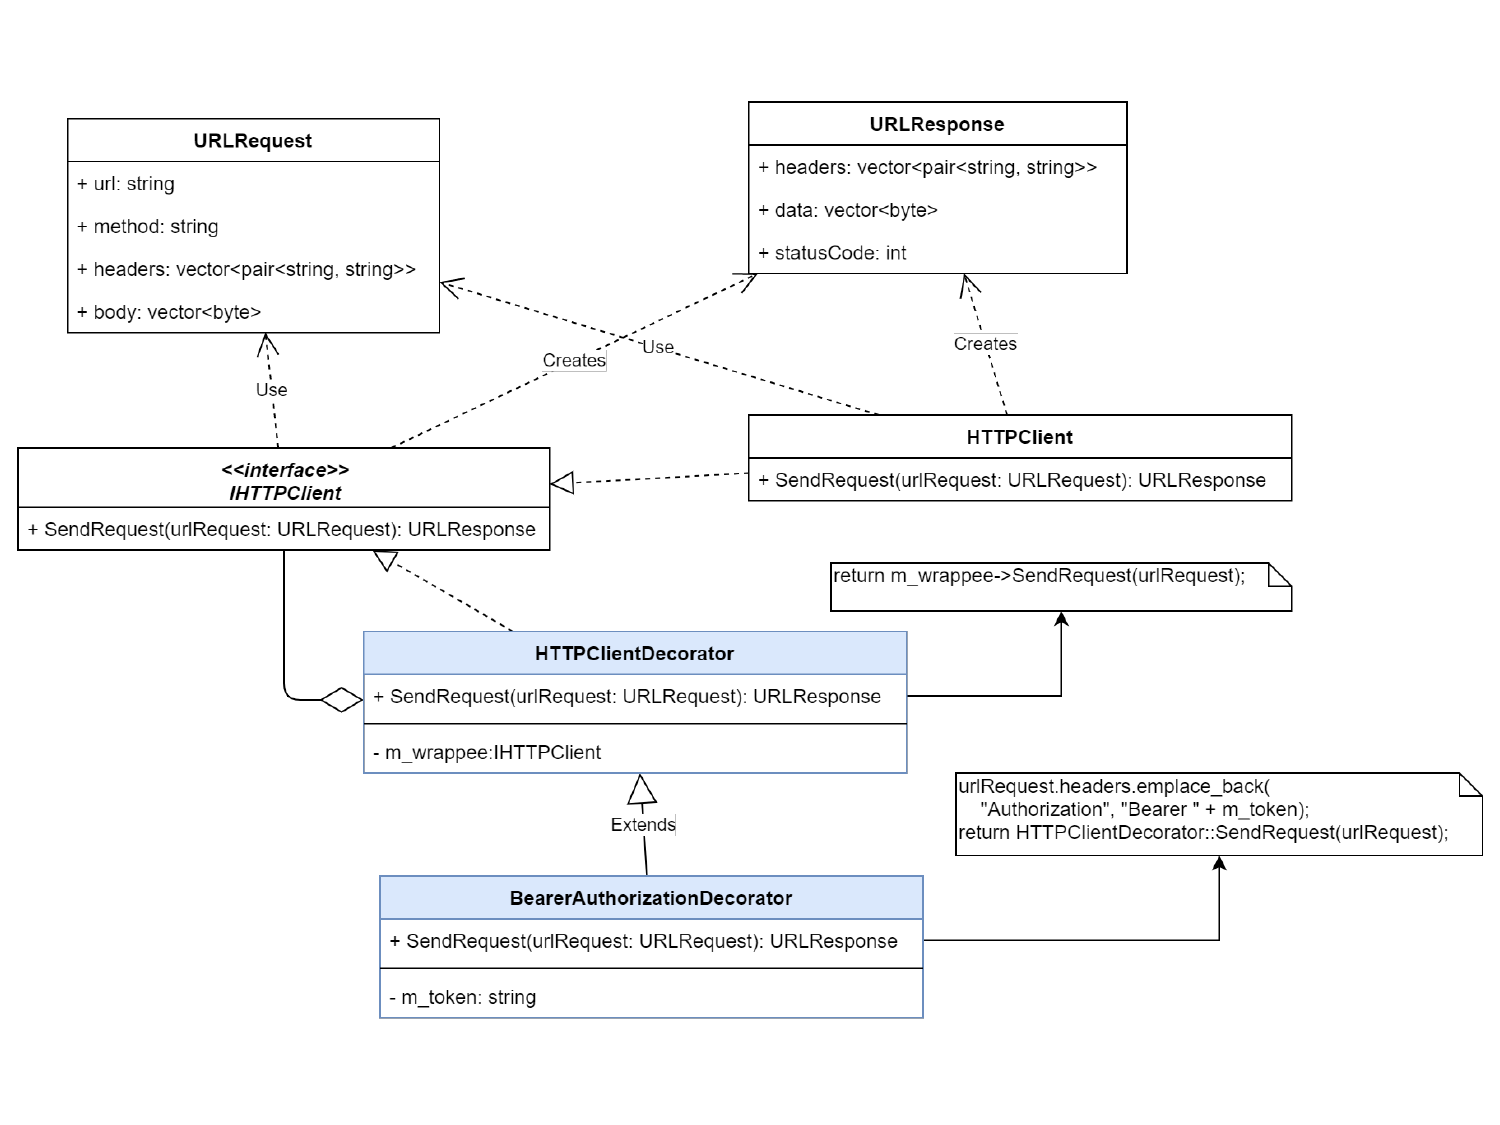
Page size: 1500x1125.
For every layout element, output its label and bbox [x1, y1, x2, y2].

picture [16, 101, 1483, 1023]
